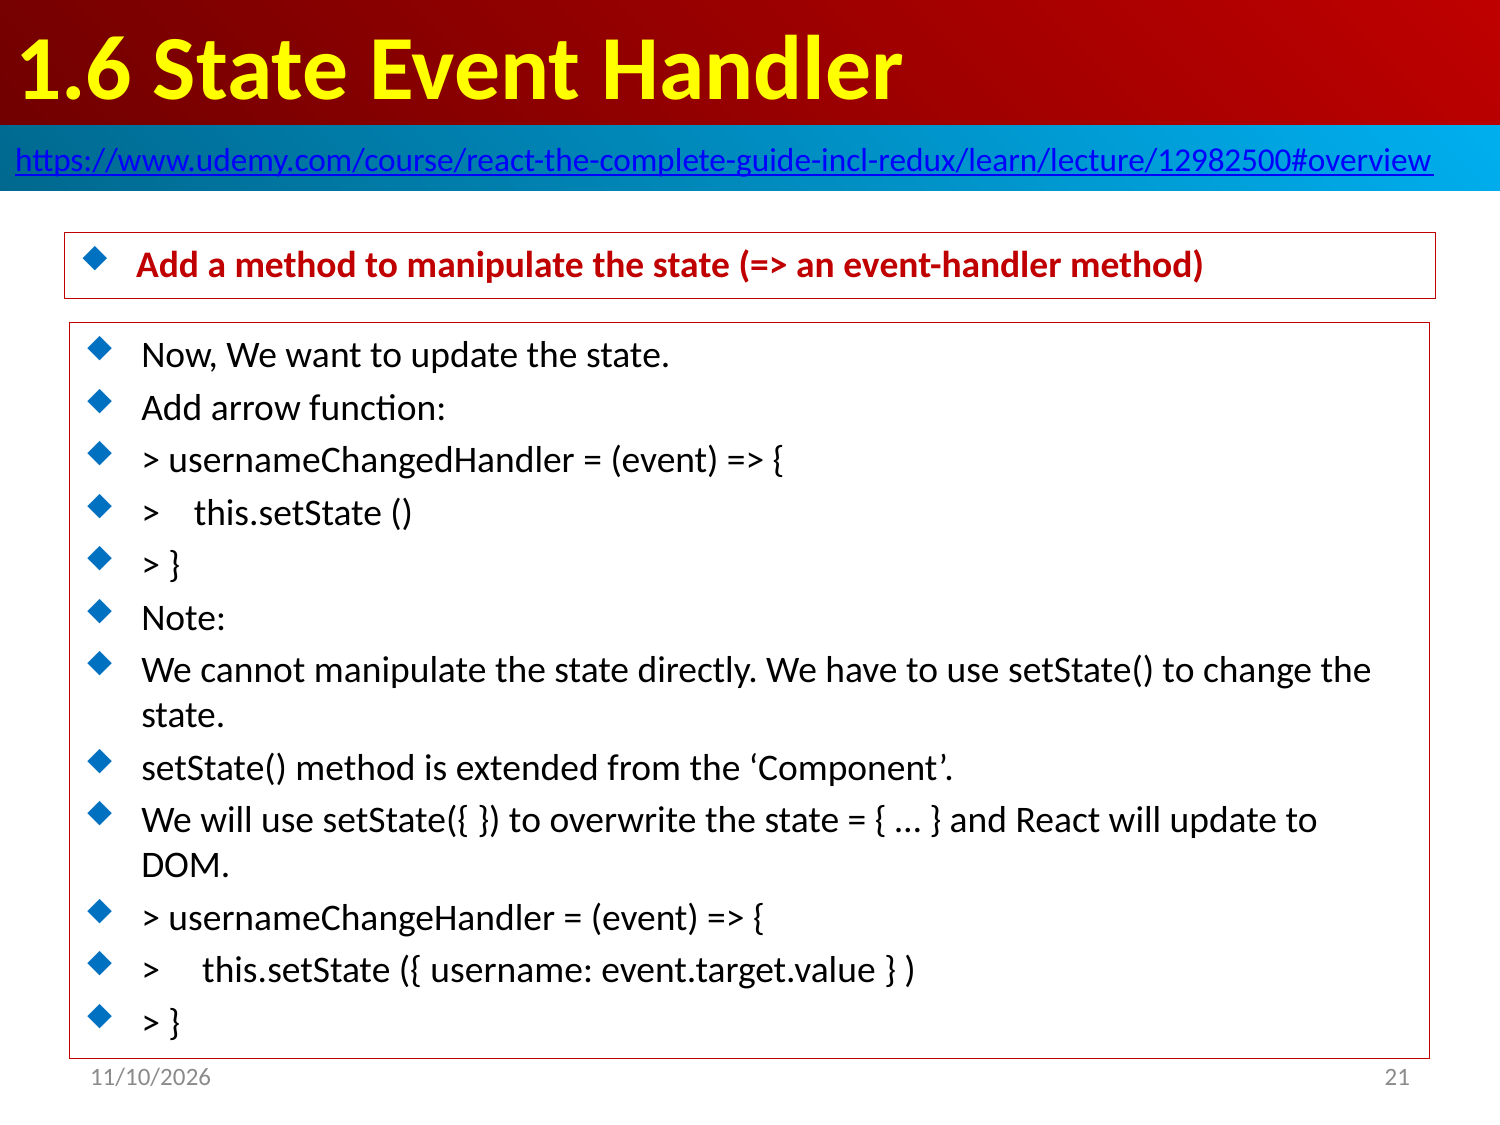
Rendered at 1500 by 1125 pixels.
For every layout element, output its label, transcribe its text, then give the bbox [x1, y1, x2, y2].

subtitle Add a method to manipulate the state (=> an event-handler method) [64, 232, 1436, 299]
title 1.6 State Event Handler [0, 0, 1500, 125]
text_box https://www.udemy.com/course/react-the-complete-guide-incl-redux/learn/lecture/12982500#overview [0, 125, 1500, 191]
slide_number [75, 1059, 425, 1109]
text_box Now, We want to update the state. Add arrow function: > usernameChangedHandler = (event) => { > this.setState () > } Note: We cannot manipulate the state directly. We have to use setState() to change the state. setState() method is extended from the ‘Component’. We will use setState({ }) to overwrite the state = { … } and React will update to DOM. > usernameChangeHandler = (event) => { > this.setState ({ username: event.target.value } ) > } [69, 322, 1430, 1059]
slide_number 21 [1074, 1059, 1425, 1109]
